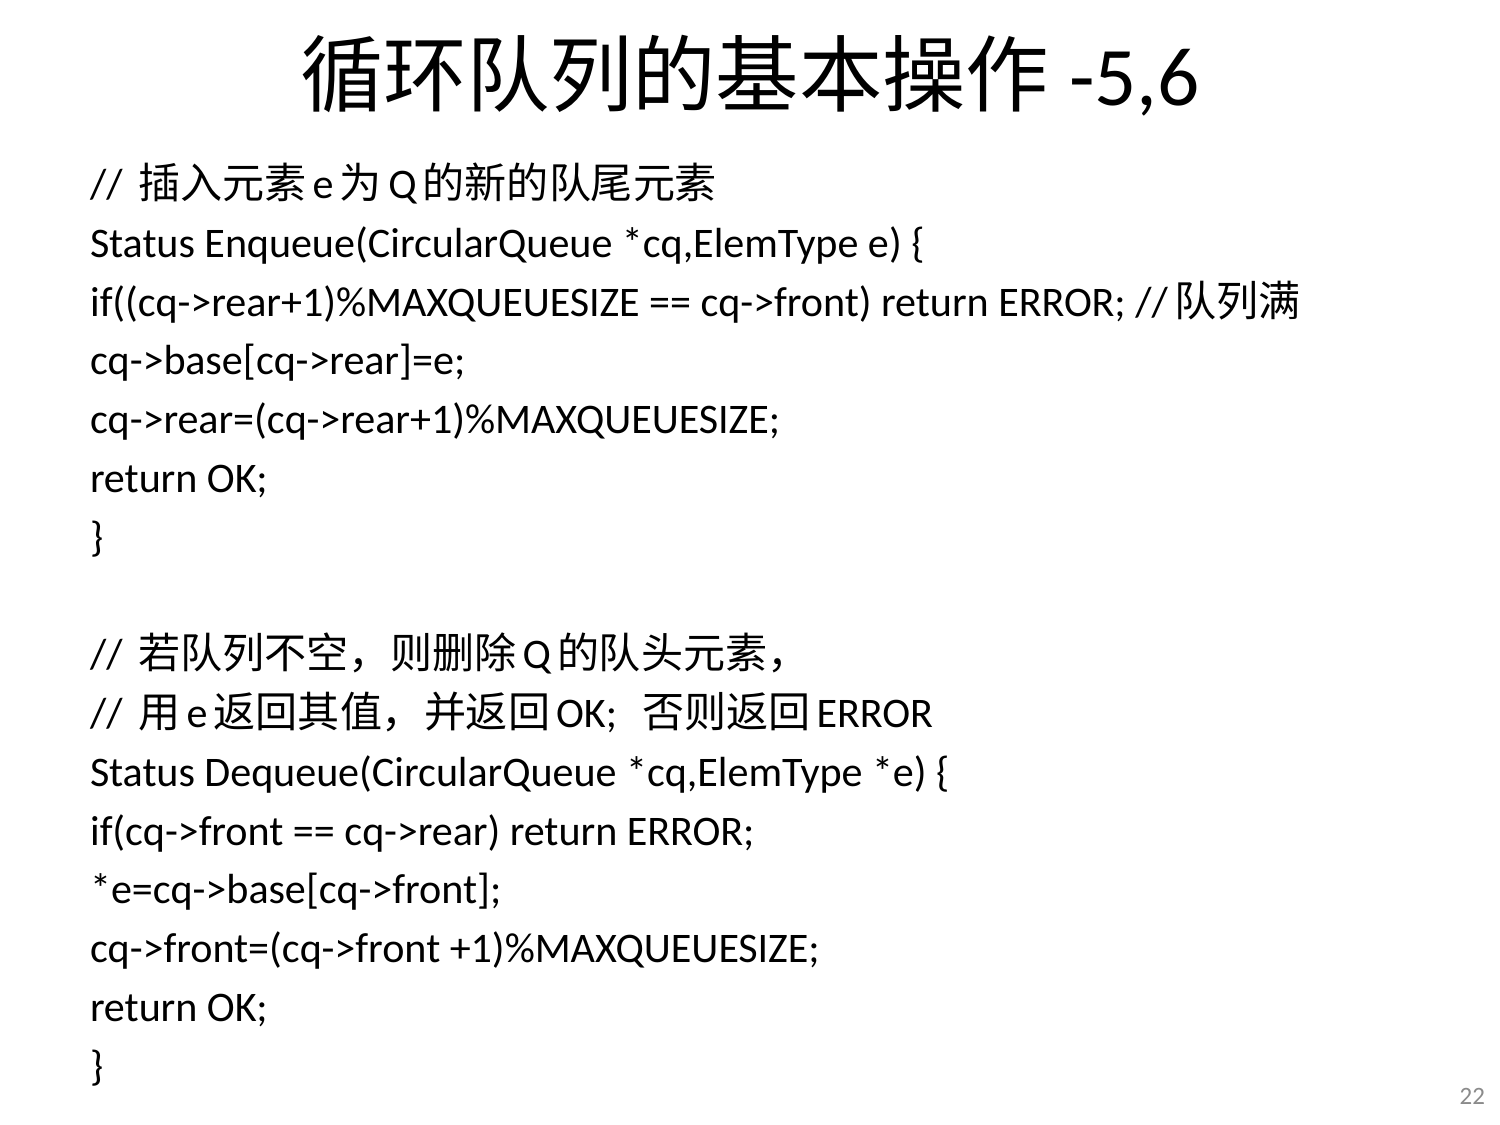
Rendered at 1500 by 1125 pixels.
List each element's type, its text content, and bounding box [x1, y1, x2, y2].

title 循环队列的基本操作-5,6 [75, 0, 1425, 149]
list // 插入元素e为Q的新的队尾元素 Status Enqueue(CircularQueue *cq,ElemType e) { if((cq->rear+1)%MAXQUEUESIZE == cq->front) return ERROR; //队列满 cq->base[cq->rear]=e; cq->rear=(cq->rear+1)%MAXQUEUESIZE; return OK; } // 若队列不空，则删除Q的队头元素， // 用e返回其值，并返回OK; 否则返回ERROR Status Dequeue(CircularQueue *cq,ElemType *e) { if(cq->front == cq->rear) return ERROR; *e=cq->base[cq->front]; cq->front=(cq->front +1)%MAXQUEUESIZE; return OK; } [75, 149, 1425, 1106]
slide_number 22 [1435, 1065, 1500, 1125]
